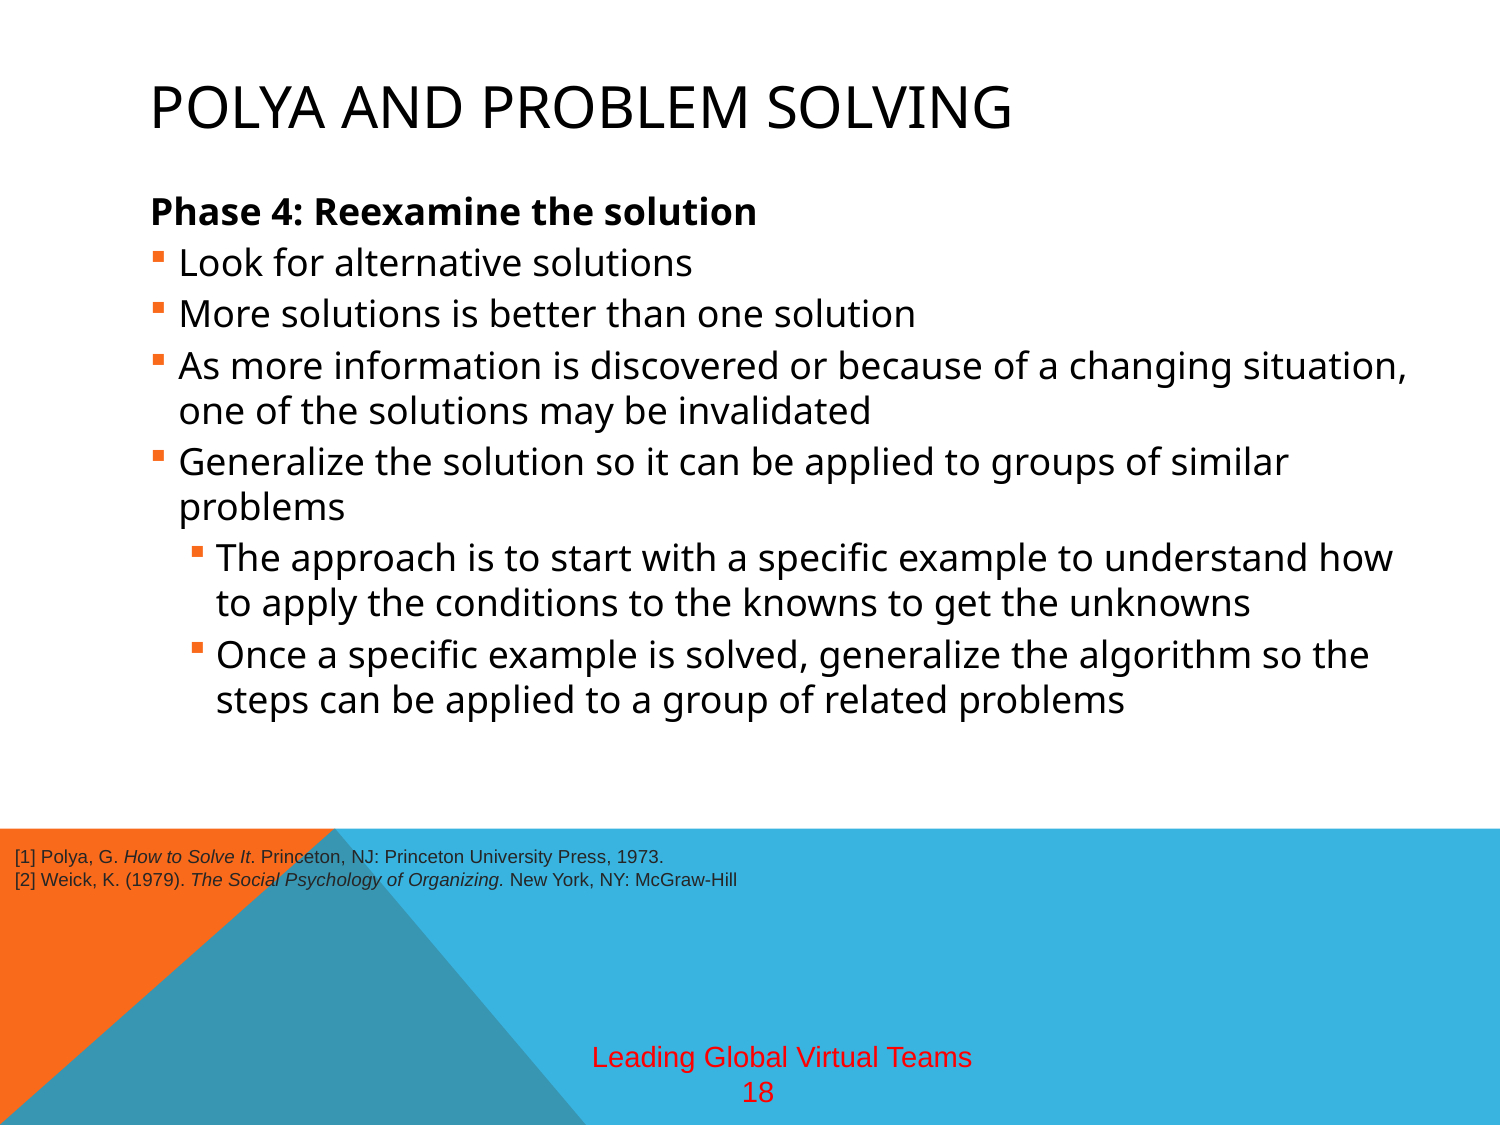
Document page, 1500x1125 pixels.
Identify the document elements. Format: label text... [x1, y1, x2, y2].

text_box [1] Polya, G. How to Solve It. Princeton, NJ: Princeton University Press, 1973. [2] Weick, K. (1979). The Social Psychology of Organizing. New York, NY: McGraw-Hill [0, 837, 1425, 898]
list Phase 4: Reexamine the solution Look for alternative solutions More solutions is better than one solution As more information is discovered or because of a changing situation, one of the solutions may be invalidated Generalize the solution so it can be applied to groups of similar problems The approach is to start with a specific example to understand how to apply the conditions to the knowns to get the unknowns Once a specific example is solved, generalize the algorithm so the steps can be applied to a group of related problems [134, 180, 1450, 813]
title Polya and Problem solving [134, 59, 1369, 150]
